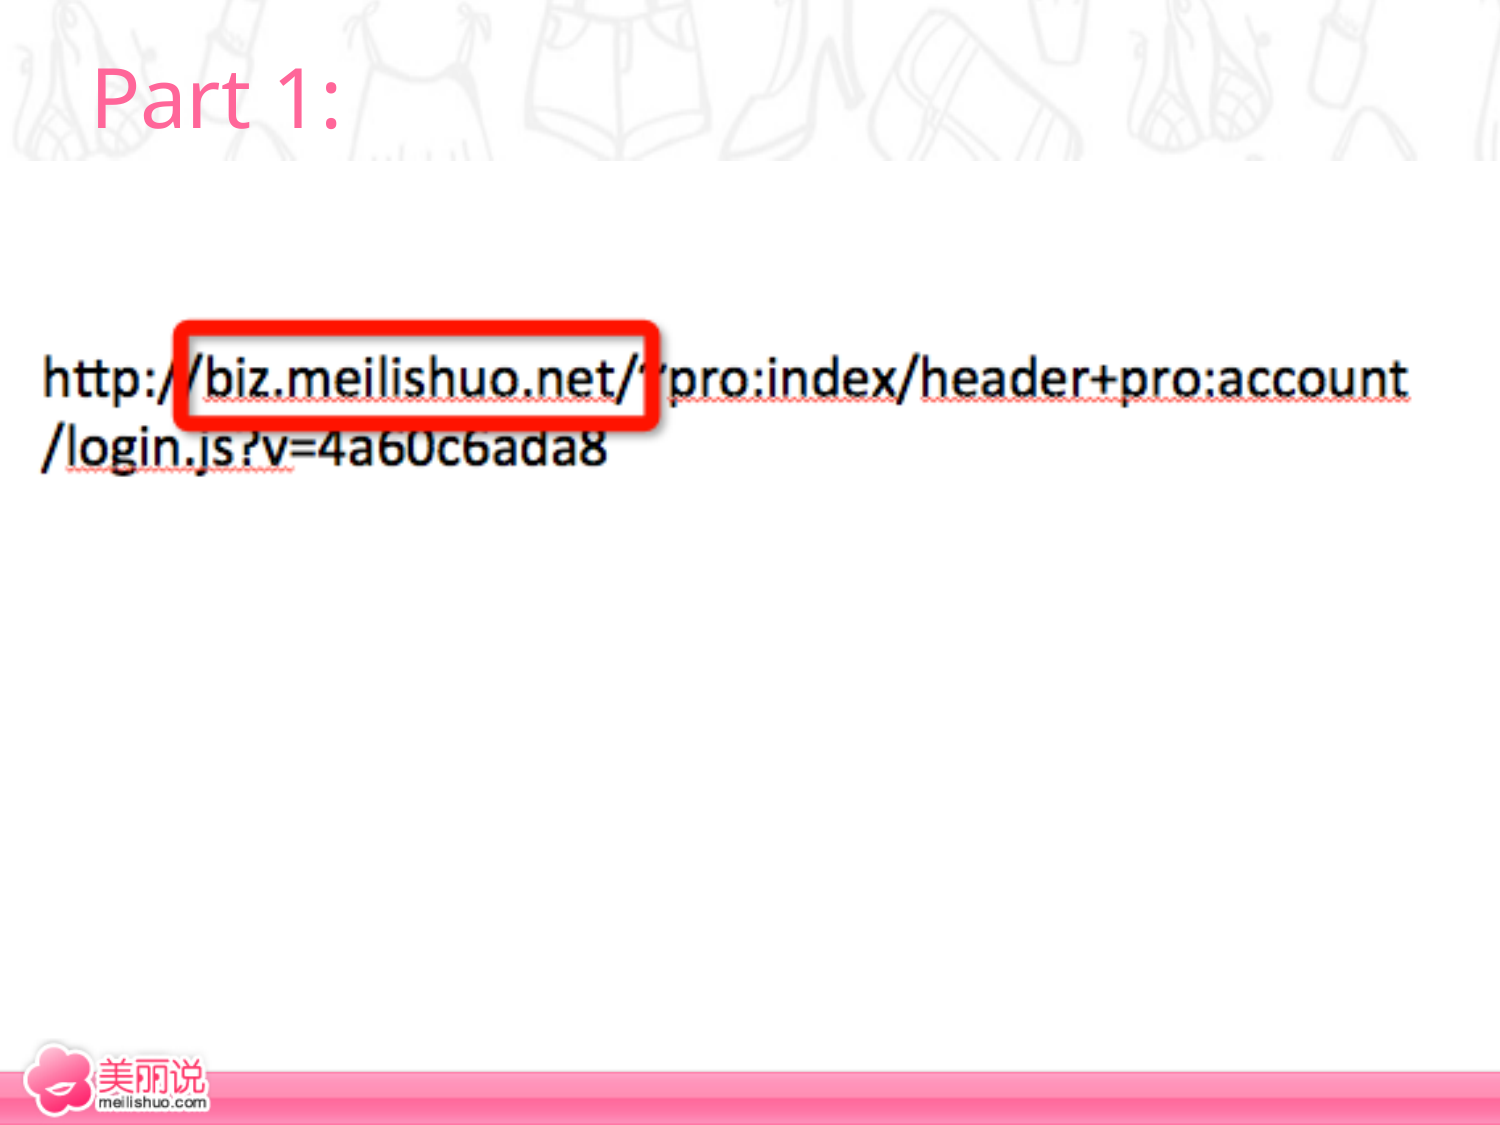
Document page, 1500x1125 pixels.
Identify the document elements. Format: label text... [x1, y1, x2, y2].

title Part 1: [74, 30, 1426, 159]
picture [0, 0, 1500, 1125]
